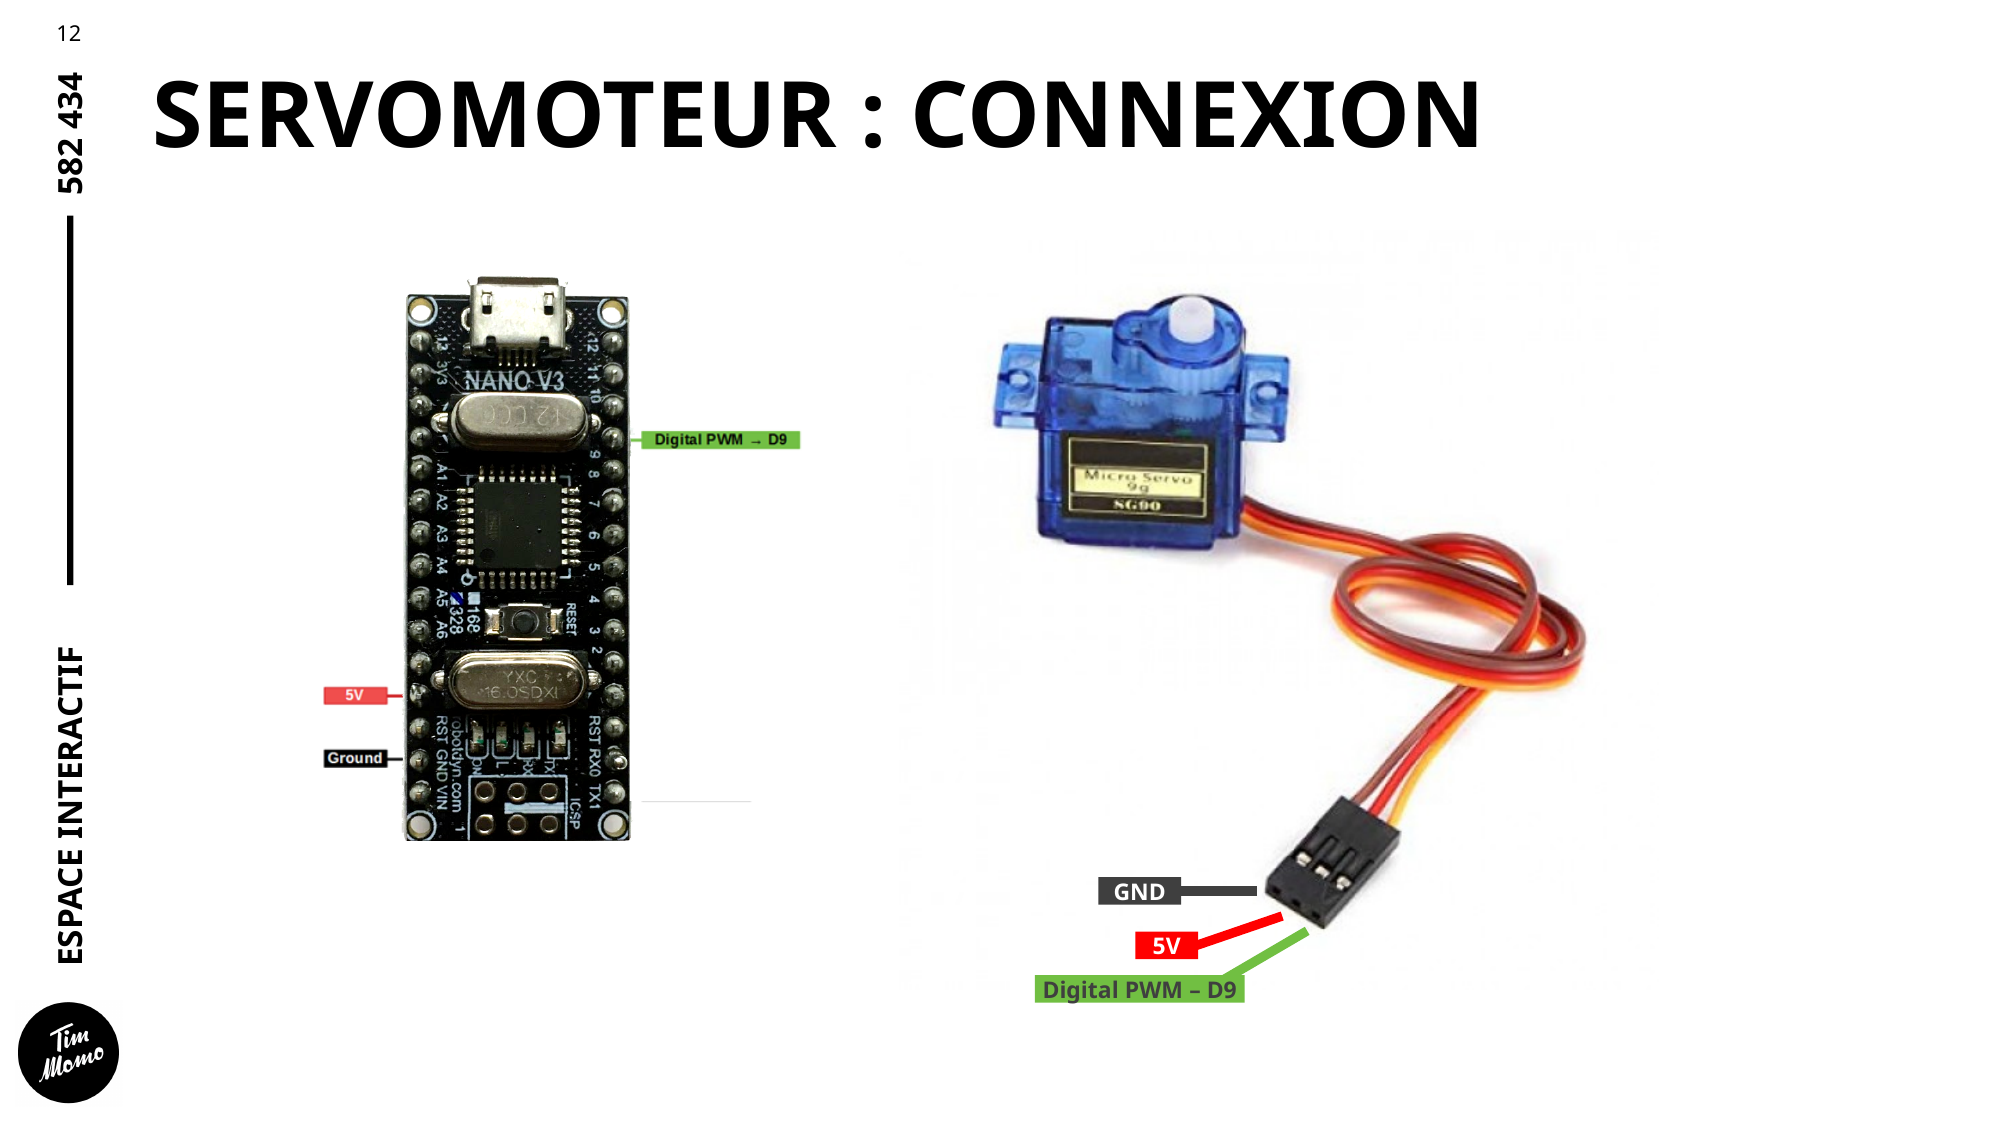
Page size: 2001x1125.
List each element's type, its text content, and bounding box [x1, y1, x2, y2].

text_box Digital PWM – D9 [1034, 990, 1245, 1003]
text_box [1195, 915, 1283, 946]
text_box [93, 271, 899, 864]
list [899, 230, 1659, 990]
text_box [1219, 930, 1308, 983]
title SERVOMOTEUR : CONNEXION [137, 59, 1863, 175]
picture [15, 1000, 123, 1107]
